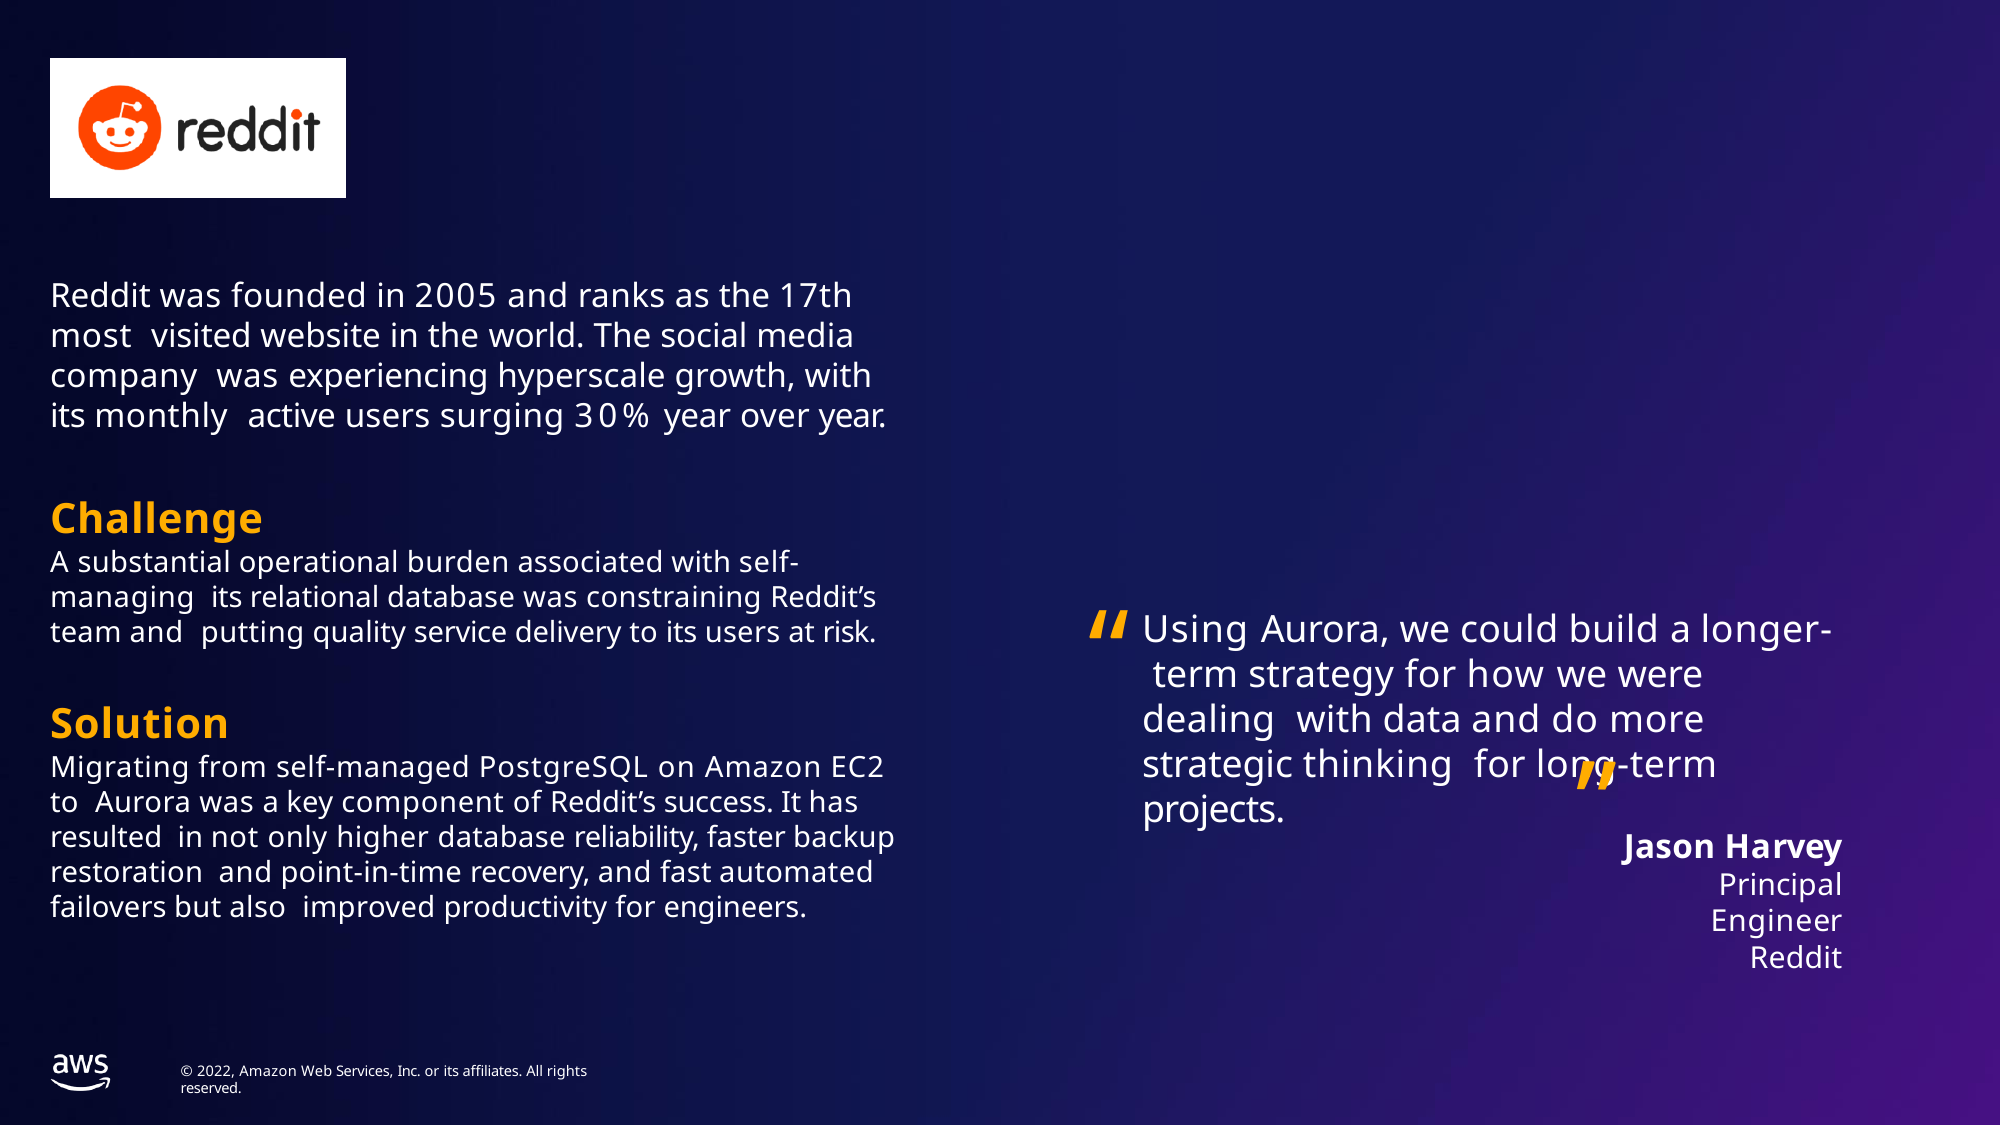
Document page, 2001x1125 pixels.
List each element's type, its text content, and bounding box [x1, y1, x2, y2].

text_box Jason Harvey Principal Engineer Reddit [1588, 822, 1844, 975]
text_box Solution Migrating from self-managed PostgreSQL on Amazon EC2 to Aurora was a key component of Reddit’s success. It has resulted in not only higher database reliability, faster backup restoration and point-in-time recovery, and fast automated failovers but also improved productivity for engineers. [47, 694, 917, 923]
text_box Reddit was founded in 2005 and ranks as the 17th most visited website in the world. The social media company was experiencing hyperscale growth, with its monthly active users surging 30% year over year. [47, 272, 898, 434]
text_box Using Aurora, we could build a longer- term strategy for how we were dealing with data and do more strategic thinking for long-term projects. [1140, 602, 1840, 830]
text_box “ [1491, 683, 1620, 800]
text_box Challenge A substantial operational burden associated with self-managing its relational database was constraining Reddit’s team and putting quality service delivery to its users at risk. [47, 489, 896, 648]
picture [0, 0, 2000, 1125]
footer © 2022, Amazon Web Services, Inc. or its affiliates. All rights reserved. [178, 1059, 645, 1125]
text_box “ [1086, 575, 1139, 716]
